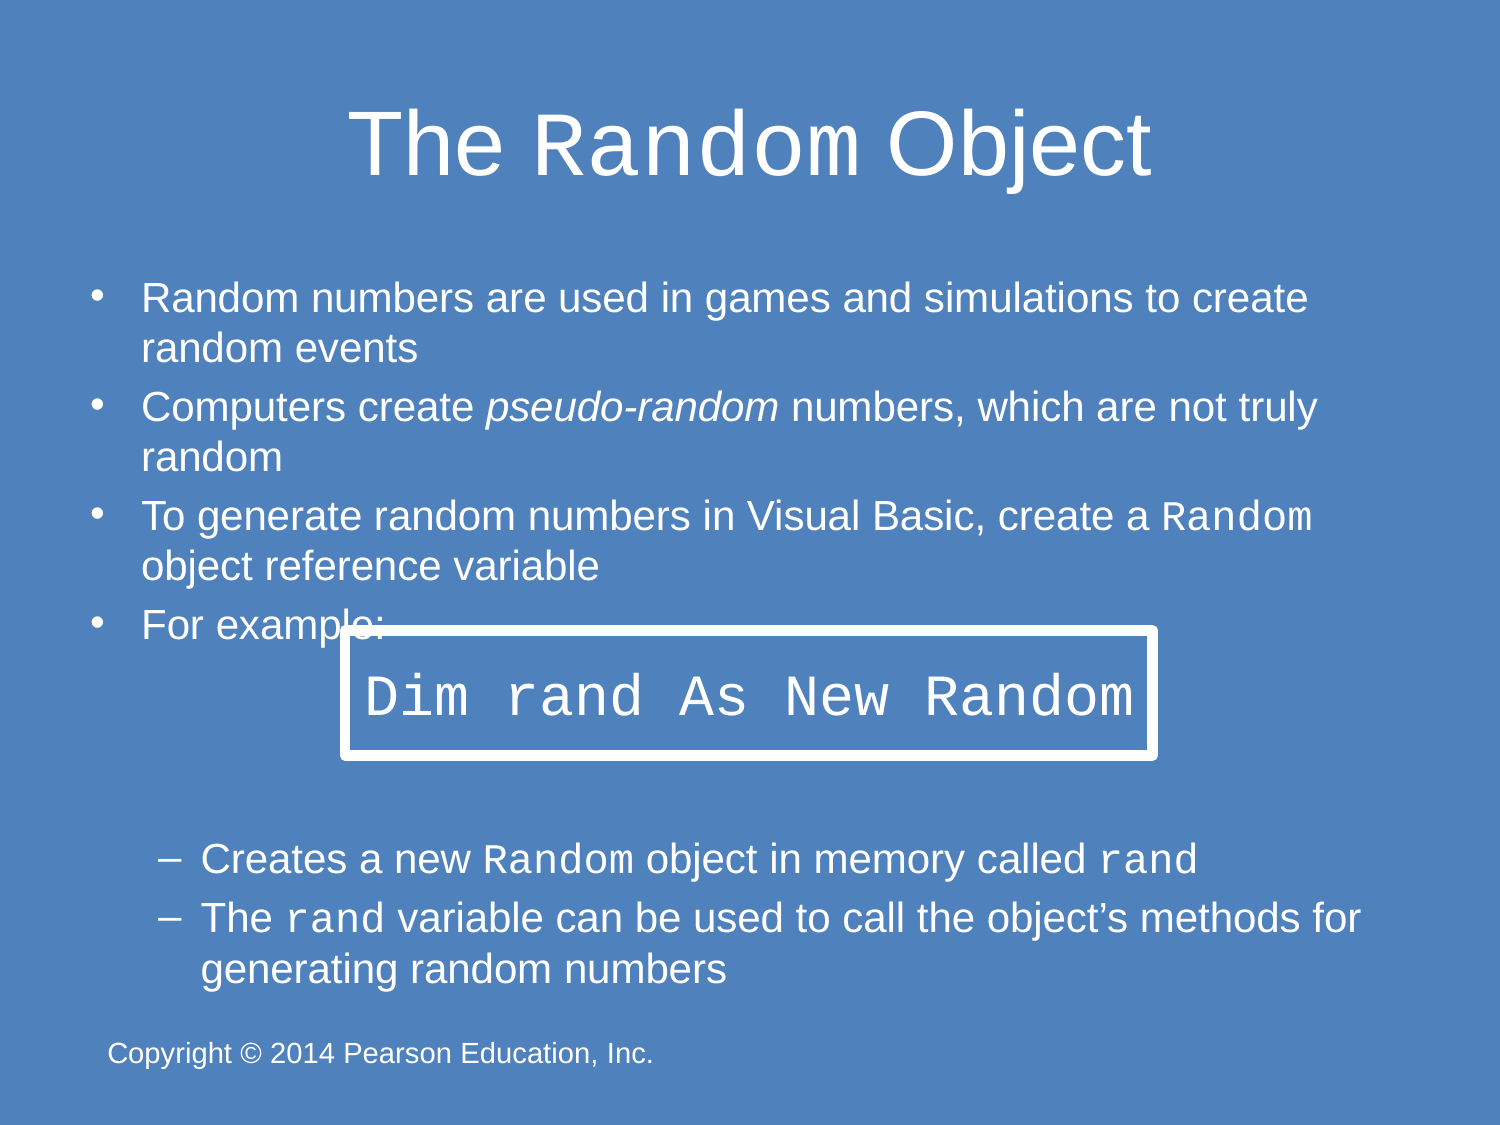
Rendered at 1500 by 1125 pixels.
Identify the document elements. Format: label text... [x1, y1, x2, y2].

list Random numbers are used in games and simulations to create random events Computers create pseudo-random numbers, which are not truly random To generate random numbers in Visual Basic, create a Random object reference variable For example: Creates a new Random object in memory called rand The rand variable can be used to call the object’s methods for generating random numbers [75, 262, 1425, 1005]
text_box [343, 628, 1155, 757]
title The Random Object [75, 45, 1425, 233]
